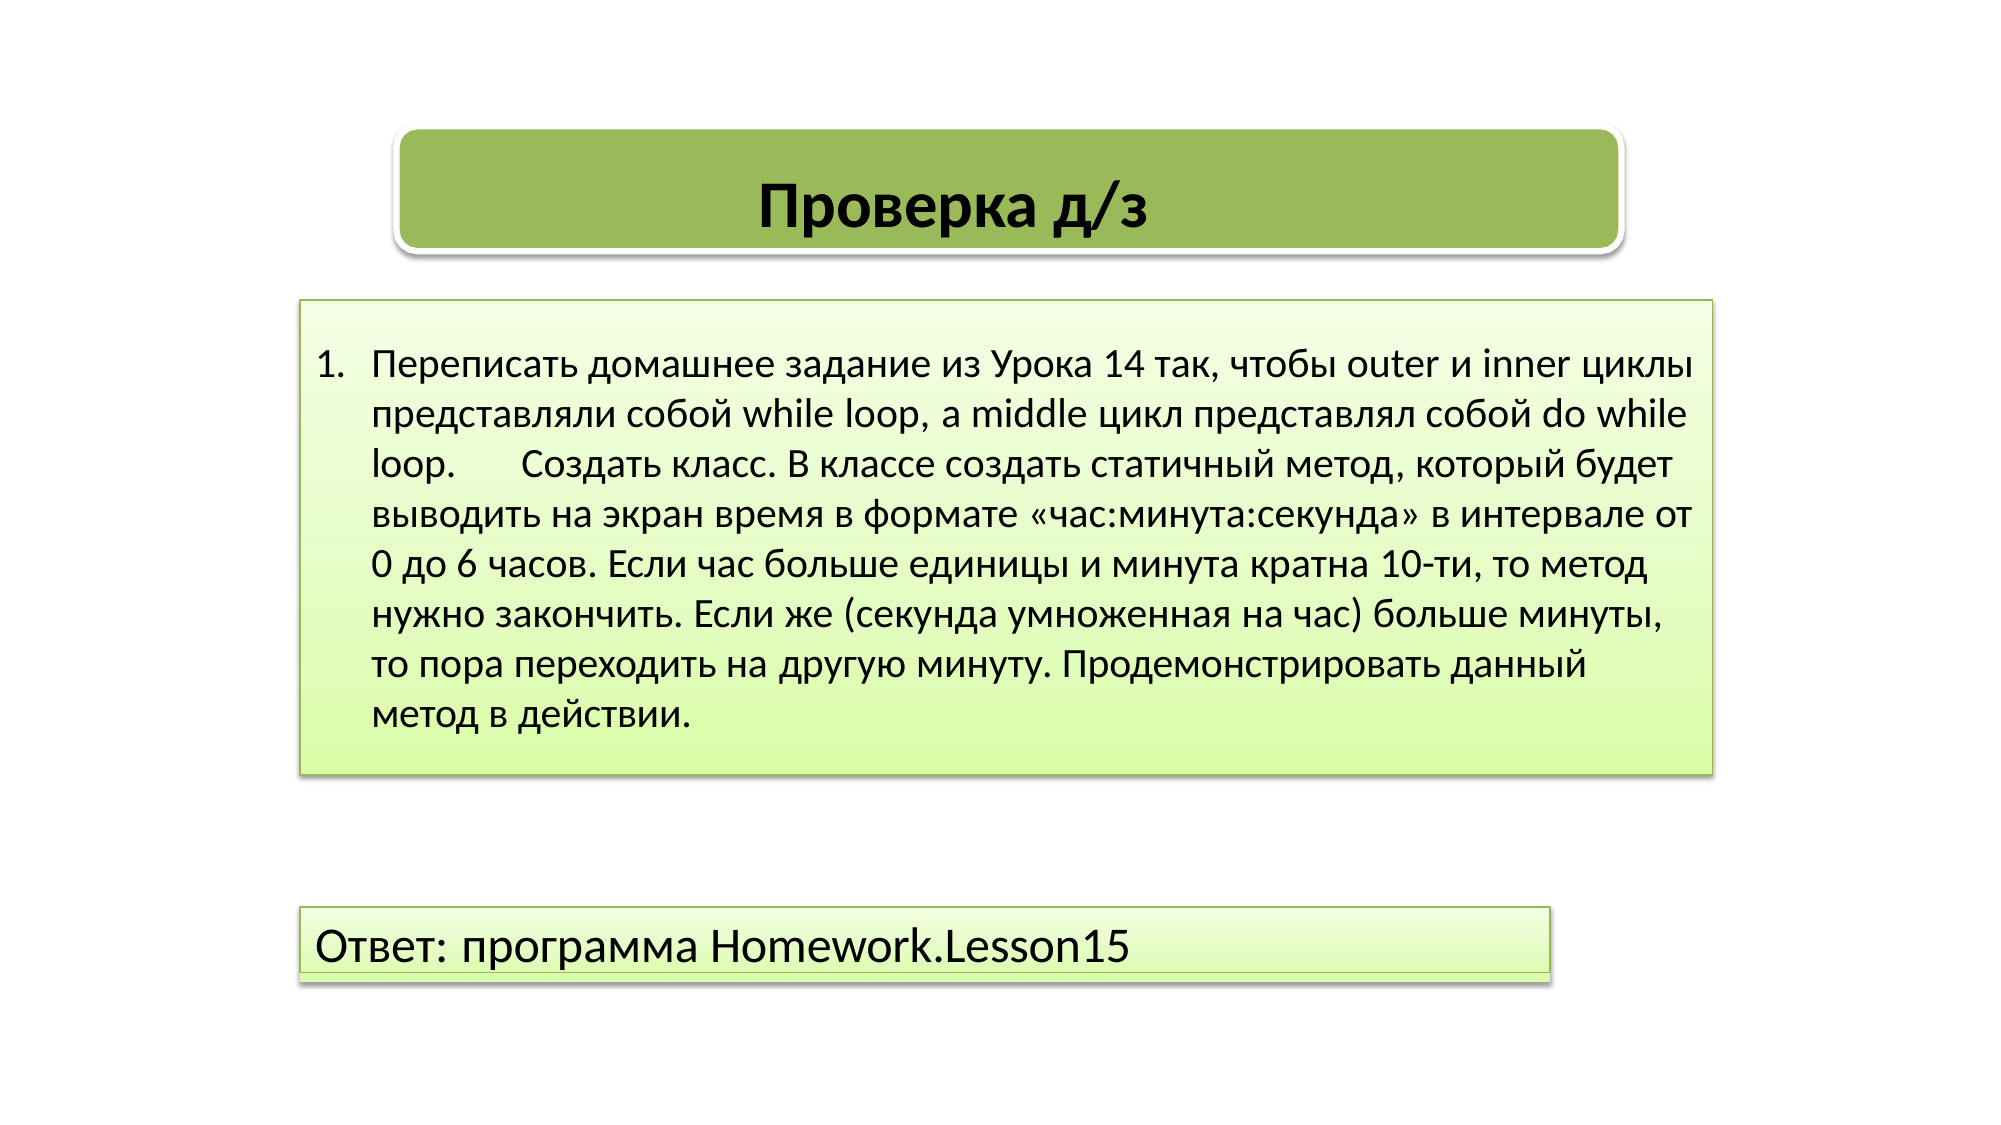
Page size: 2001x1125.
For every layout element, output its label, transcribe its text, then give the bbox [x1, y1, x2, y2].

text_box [281, 296, 1736, 785]
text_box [387, 121, 1630, 283]
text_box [276, 895, 1557, 1018]
title Проверка д/з [387, 42, 2000, 295]
